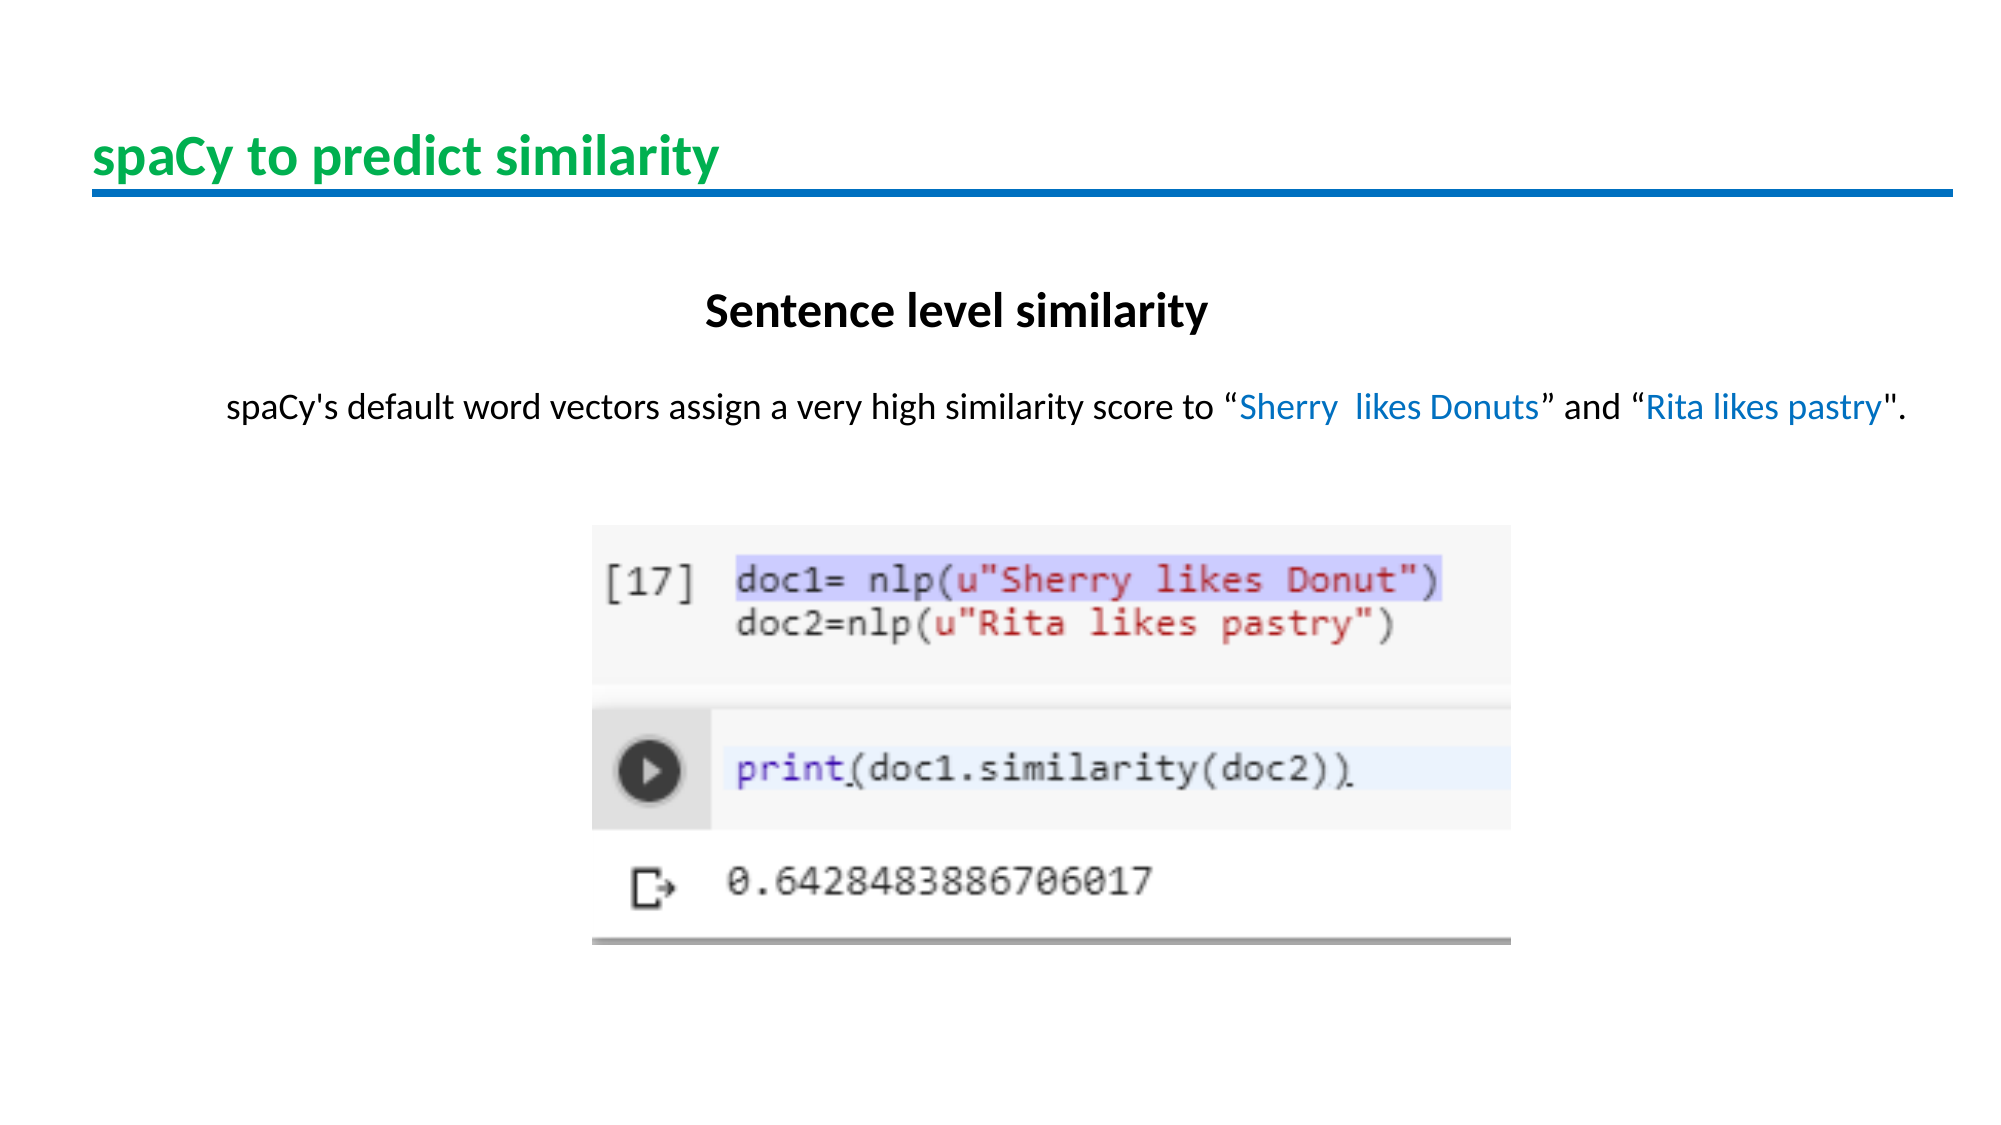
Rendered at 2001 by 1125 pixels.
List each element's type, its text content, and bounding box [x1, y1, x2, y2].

picture [592, 525, 1511, 945]
text_box spaCy to predict similarity [57, 110, 756, 195]
text_box [90, 187, 1955, 199]
text_box Sentence level similarity spaCy's default word vectors assign a very high similarity score to “Sherry likes Donuts” and “Rita likes pastry". [203, 269, 2000, 435]
